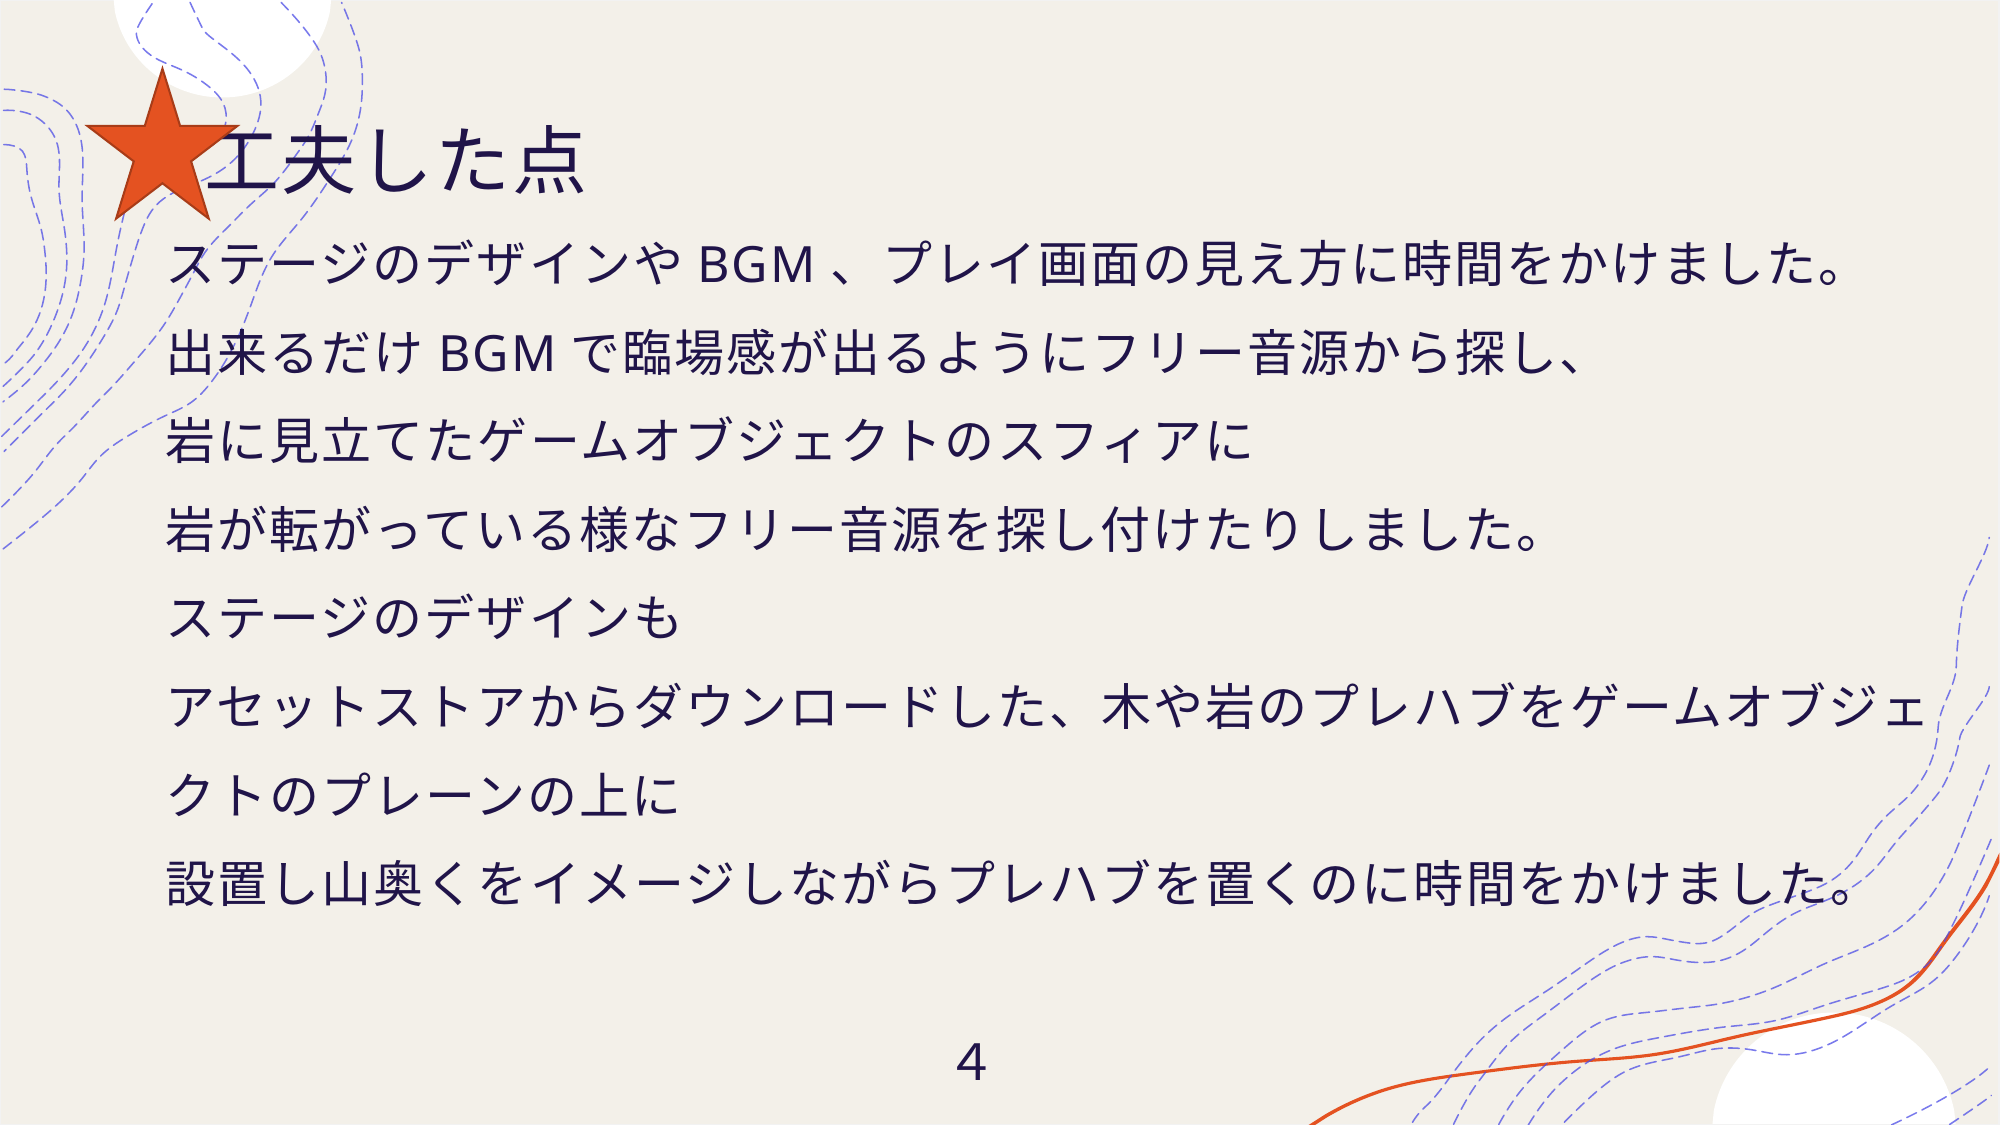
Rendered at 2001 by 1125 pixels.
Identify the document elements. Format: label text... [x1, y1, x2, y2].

text_box [84, 65, 241, 222]
list 工夫した点 ステージのデザインやBGM、プレイ画面の見え方に時間をかけました。 出来るだけBGMで臨場感が出るようにフリー音源から探し、 岩に見立てたゲームオブジェクトのスフィアに 岩が転がっている様なフリー音源を探し付けたりしました。 ステージのデザインも アセットストアからダウンロードした、木や岩のプレハブをゲームオブジェ クトのプレーンの上に 設置し山奥くをイメージしながらプレハブを置くのに時間をかけました。 ４ [0, 0, 2000, 1125]
